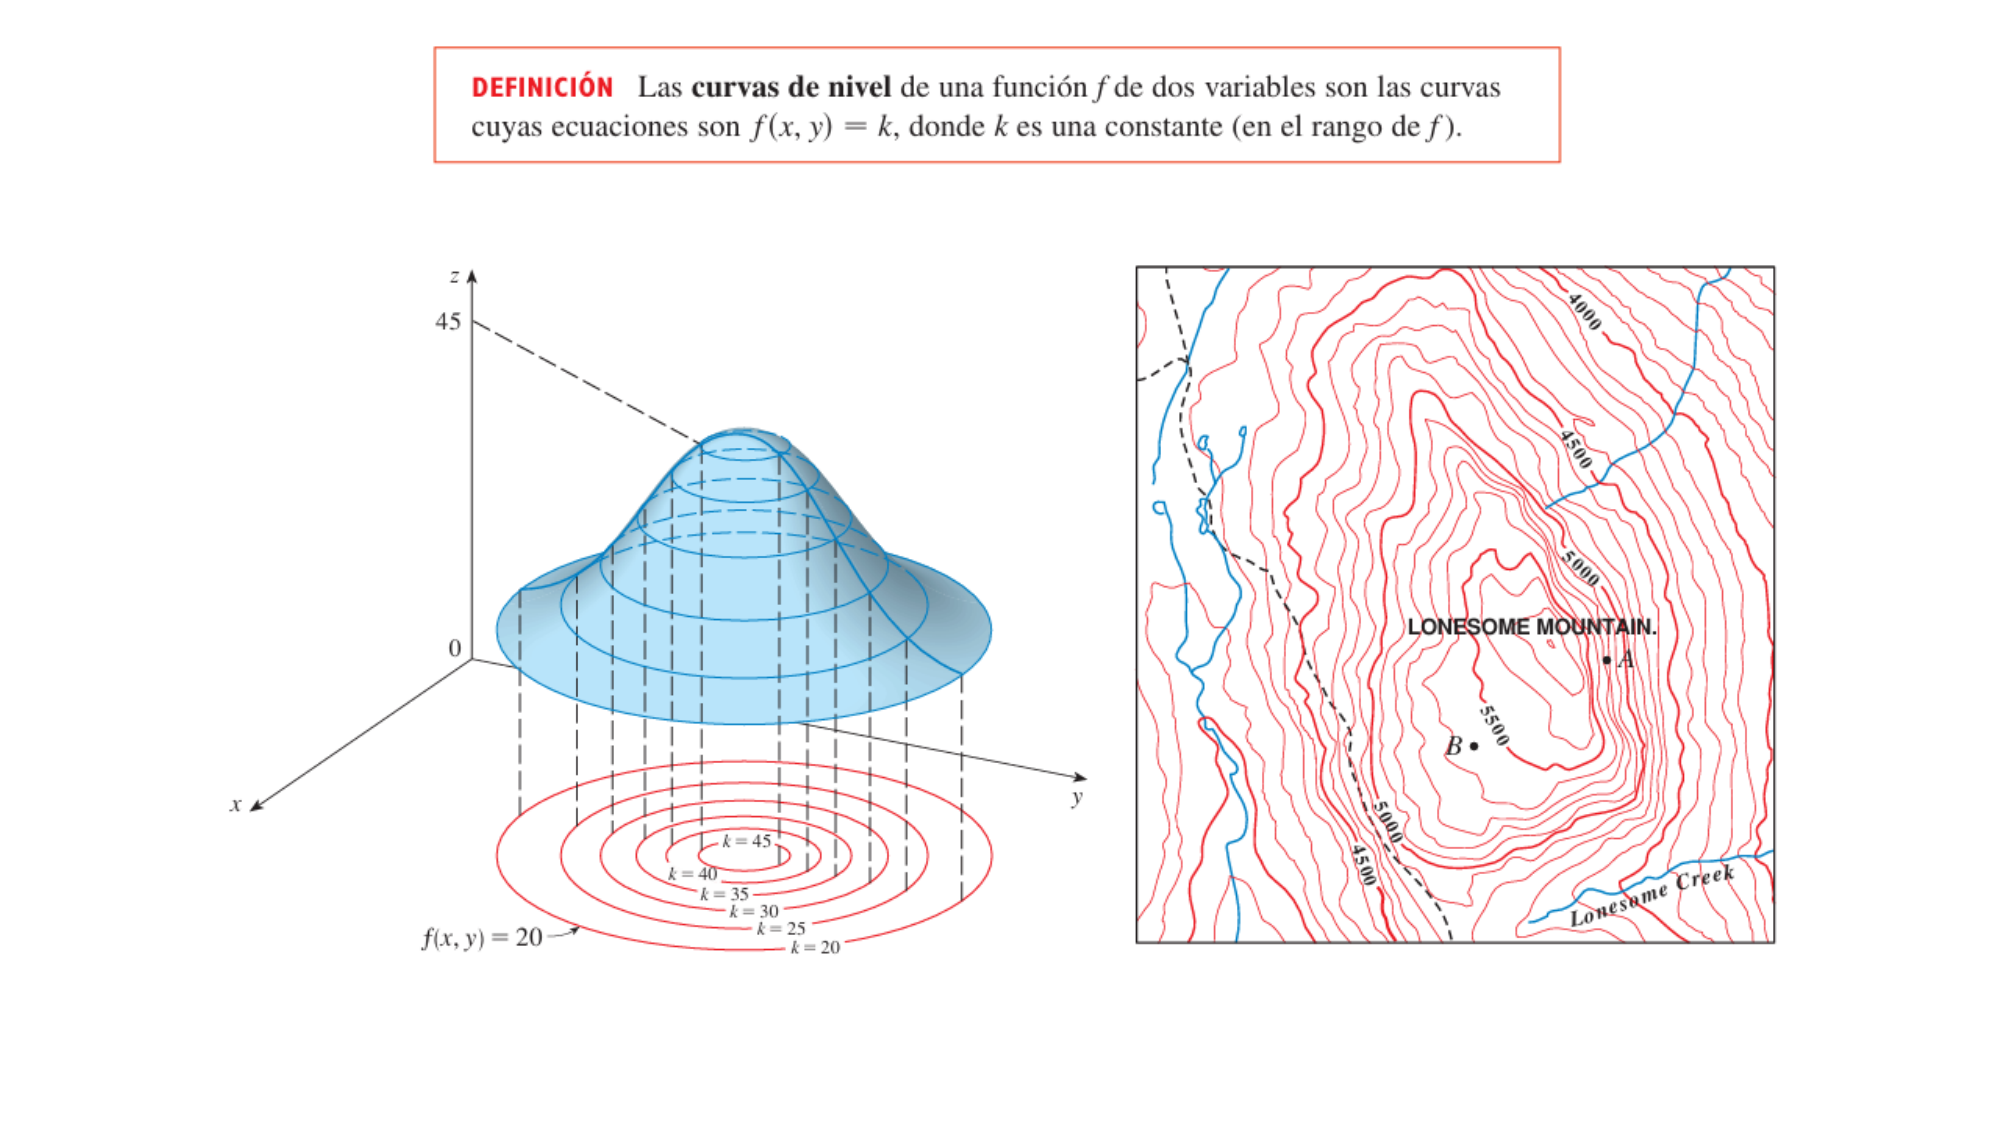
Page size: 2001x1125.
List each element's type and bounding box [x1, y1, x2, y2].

picture [421, 31, 1579, 177]
picture [217, 250, 1783, 960]
